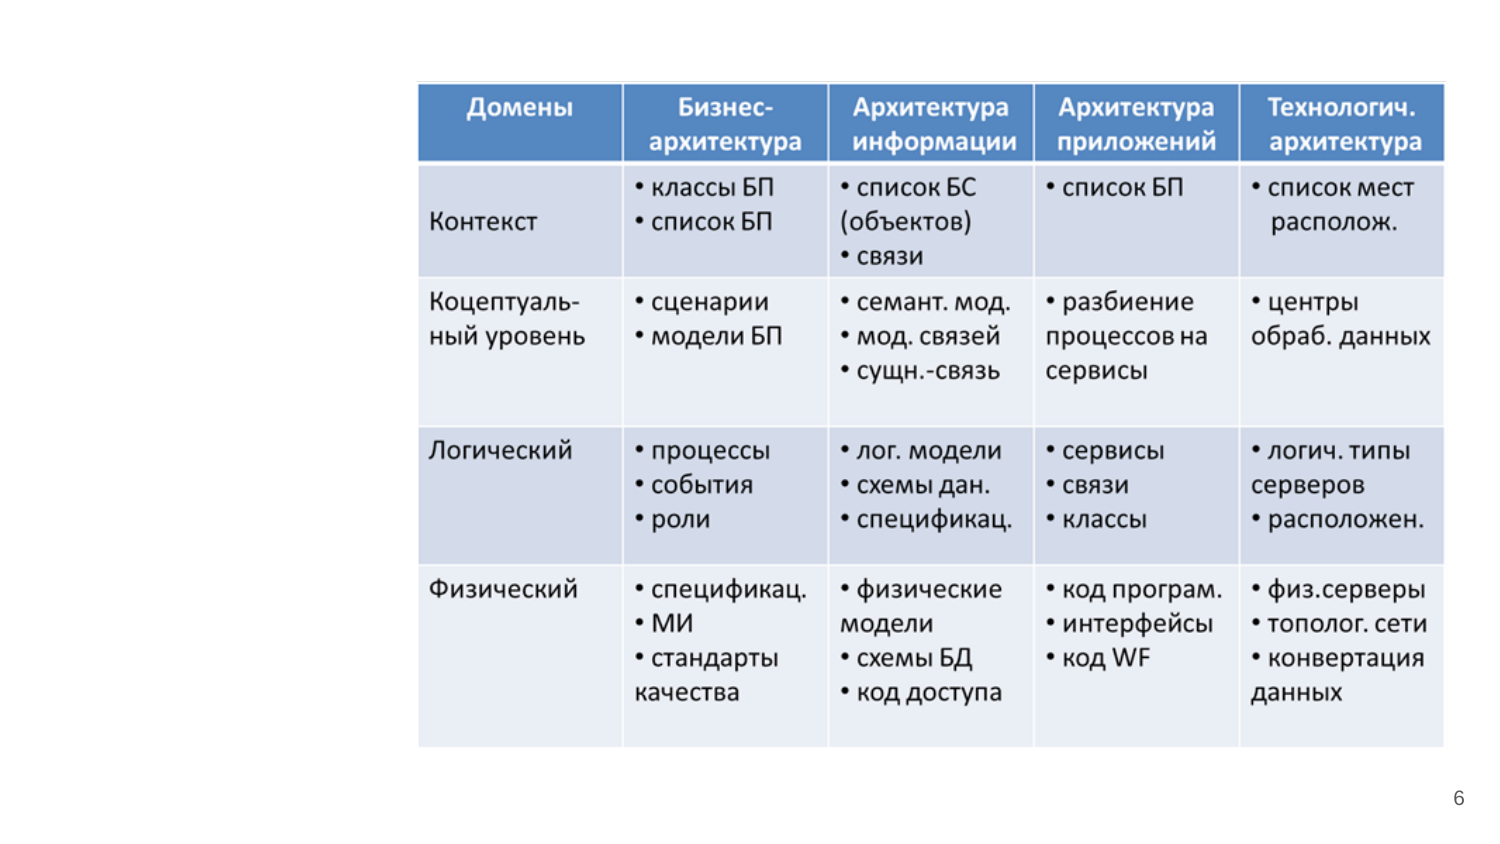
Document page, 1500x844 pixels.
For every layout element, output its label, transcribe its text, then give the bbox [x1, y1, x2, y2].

slide_number ‹#› [1389, 764, 1480, 830]
picture [416, 79, 1450, 750]
